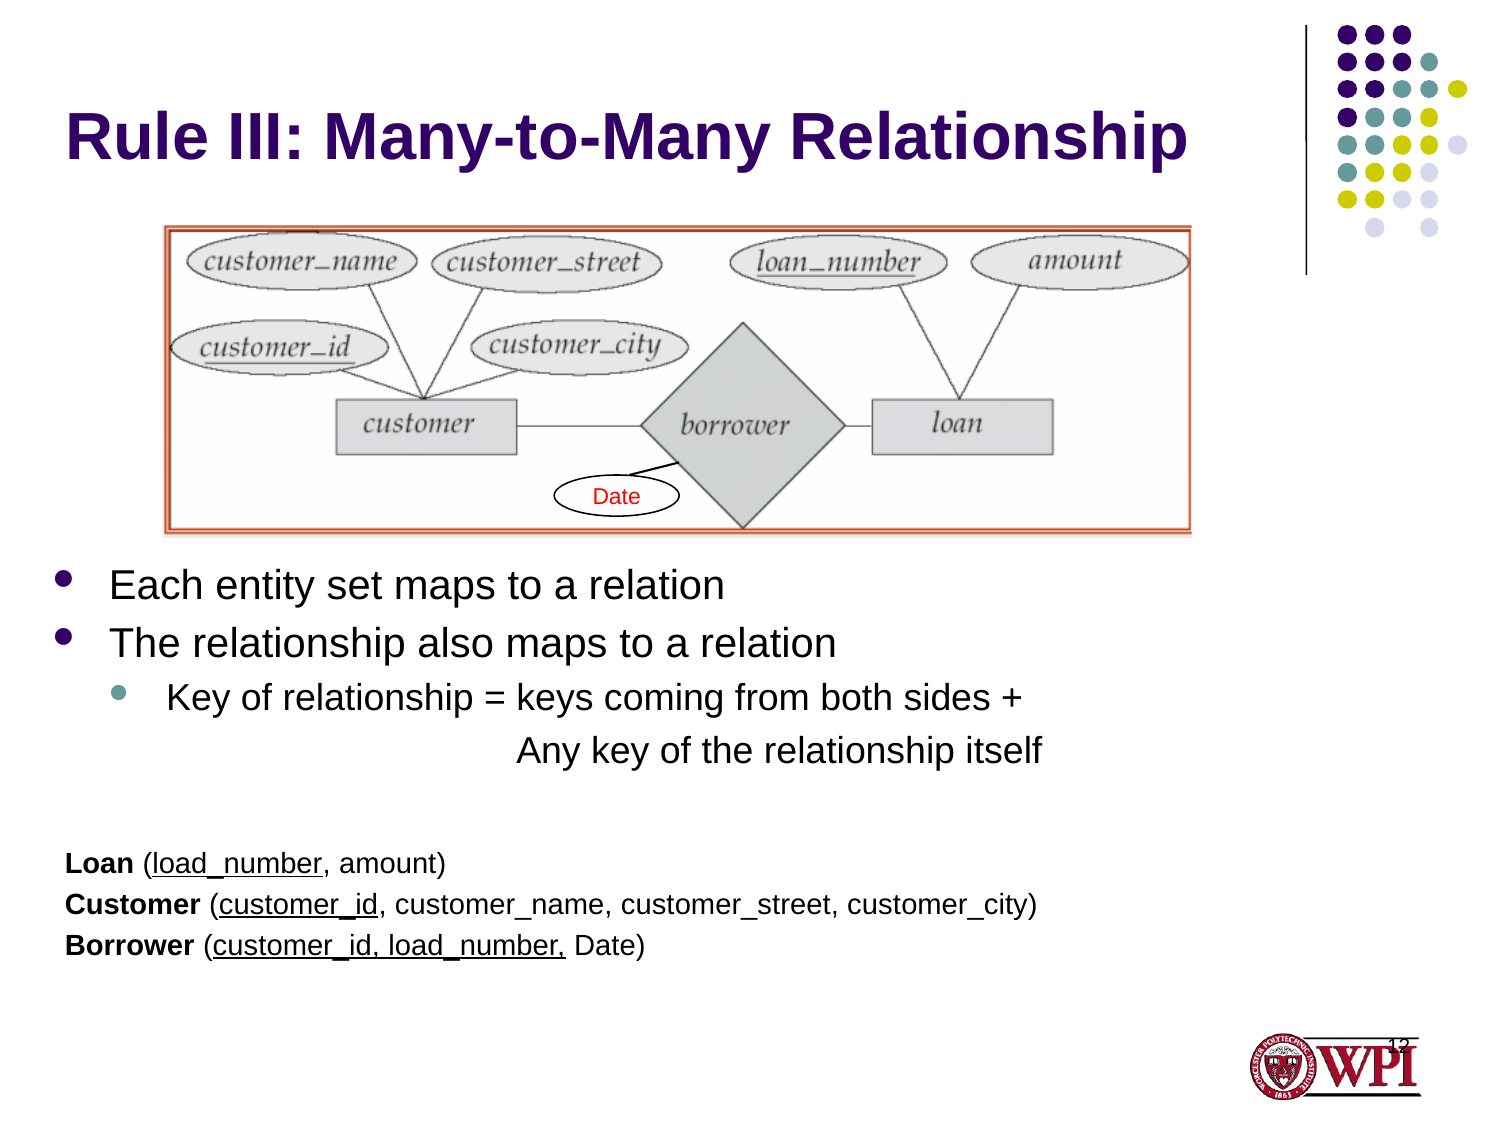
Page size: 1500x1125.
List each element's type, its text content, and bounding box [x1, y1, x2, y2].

list Each entity set maps to a relation The relationship also maps to a relation Key of relationship = keys coming from both sides + Any key of the relationship itself [37, 549, 1388, 1125]
slide_number 12 [1074, 1025, 1425, 1100]
picture [1388, 1011, 1430, 1100]
text_box Loan (load_number, amount) Customer (customer_id, customer_name, customer_street, customer_city) Borrower (customer_id, load_number, Date) [50, 837, 1200, 1000]
picture [162, 224, 1192, 538]
title Rule III: Many-to-Many Relationship [50, 12, 1288, 180]
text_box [628, 462, 680, 476]
